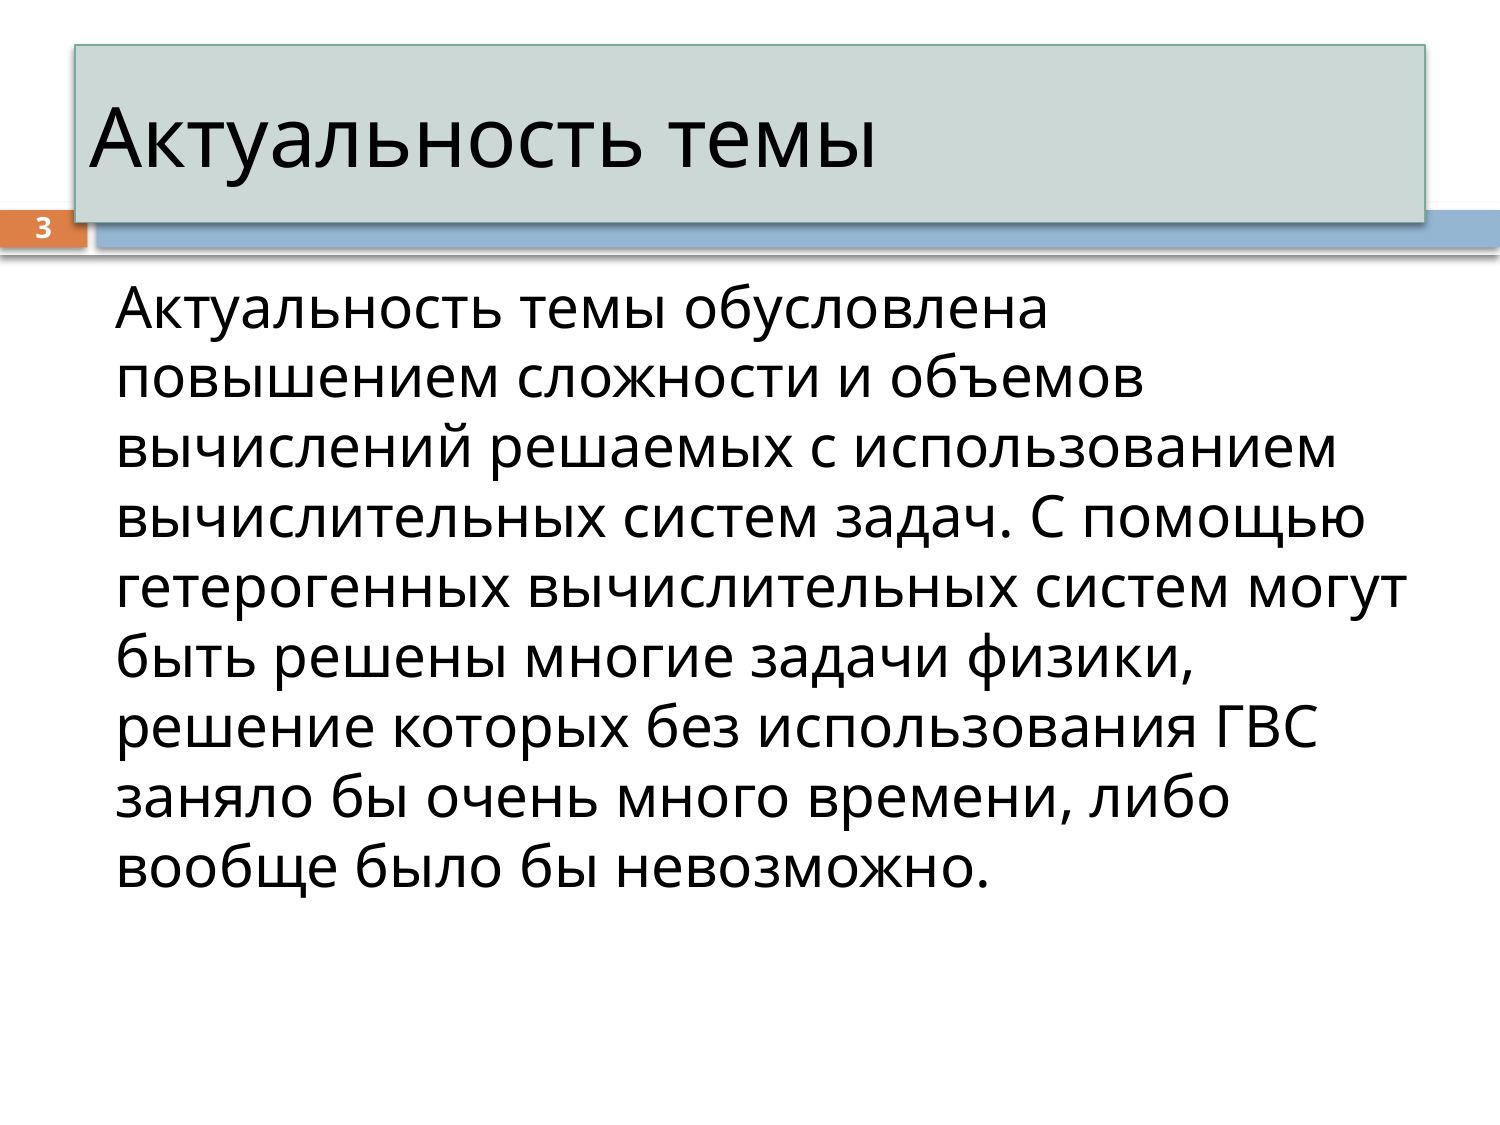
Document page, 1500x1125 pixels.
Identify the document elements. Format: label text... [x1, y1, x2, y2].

list Актуальность темы обусловлена повышением сложности и объемов вычислений решаемых с использованием вычислительных систем задач. С помощью гетерогенных вычислительных систем могут быть решены многие задачи физики, решение которых без использования ГВС заняло бы очень много времени, либо вообще было бы невозможно. [100, 262, 1438, 1000]
slide_number 3 [0, 208, 88, 249]
title Актуальность темы [74, 44, 1426, 223]
